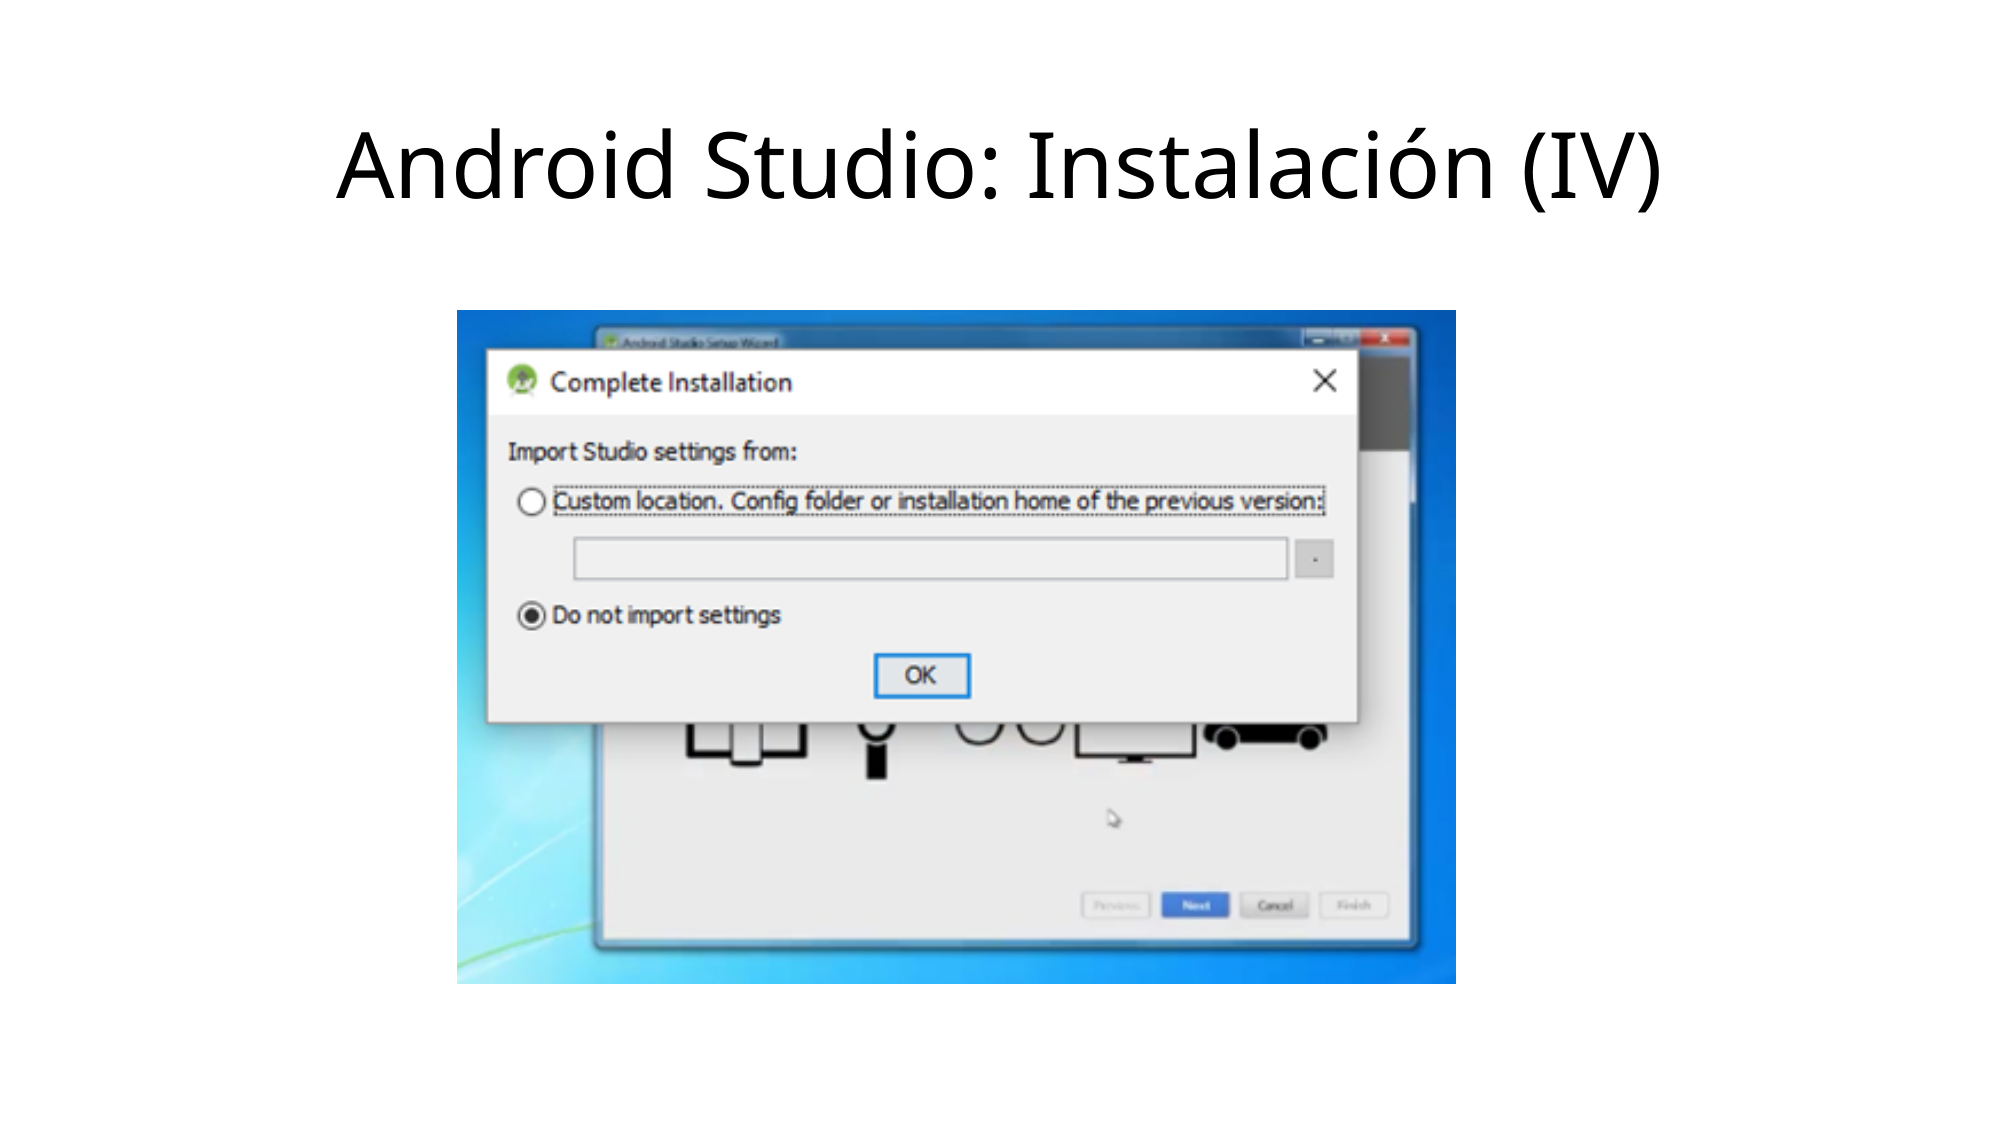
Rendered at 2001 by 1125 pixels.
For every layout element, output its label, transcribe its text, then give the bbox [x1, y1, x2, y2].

picture [457, 310, 1456, 984]
title Android Studio: Instalación (IV) [137, 59, 1863, 278]
